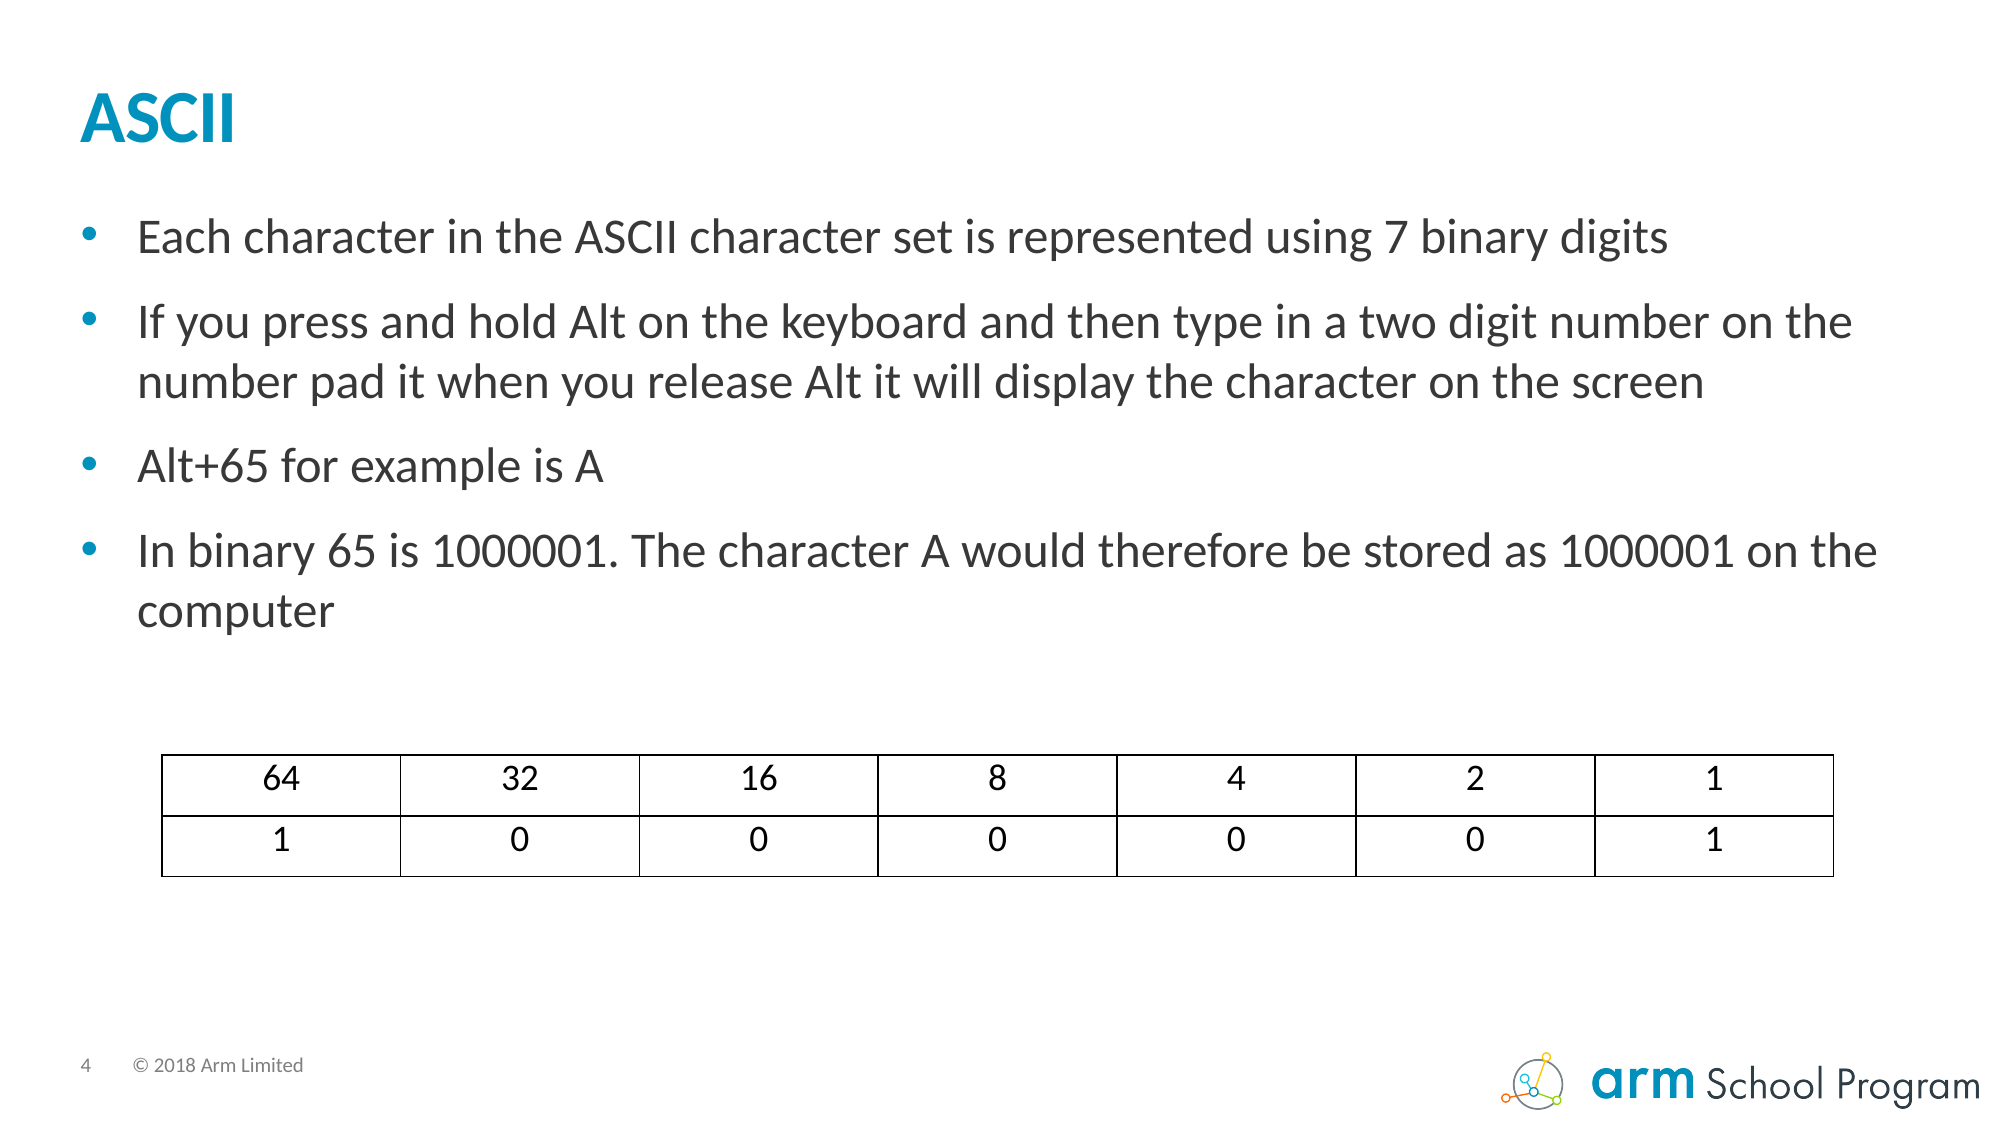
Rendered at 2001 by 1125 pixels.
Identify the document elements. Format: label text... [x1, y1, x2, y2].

table_header 1 [1596, 756, 1833, 815]
table_cell 0 [1357, 817, 1594, 876]
table_cell 1 [1596, 817, 1833, 876]
title ASCII [80, 48, 1915, 158]
list Each character in the ASCII character set is represented using 7 binary digits If you press and hold Alt on the keyboard and then type in a two digit number on the number pad it when you release Alt it will display the character on the screen Alt+65 for example is A In binary 65 is 1000001. The character A would therefore be stored as 1000001 on the computer [80, 203, 1915, 957]
picture [1501, 1052, 1979, 1110]
table_cell 0 [879, 817, 1116, 876]
table_header 16 [640, 756, 877, 815]
table_header 2 [1357, 756, 1594, 815]
table_header 8 [879, 756, 1116, 815]
table_cell 0 [640, 817, 877, 876]
table_header 64 [163, 756, 400, 815]
table_cell 0 [401, 817, 639, 876]
table_header 4 [1118, 756, 1355, 815]
table_cell 1 [163, 817, 400, 876]
table_cell 0 [1118, 817, 1355, 876]
table_header 32 [401, 756, 639, 815]
